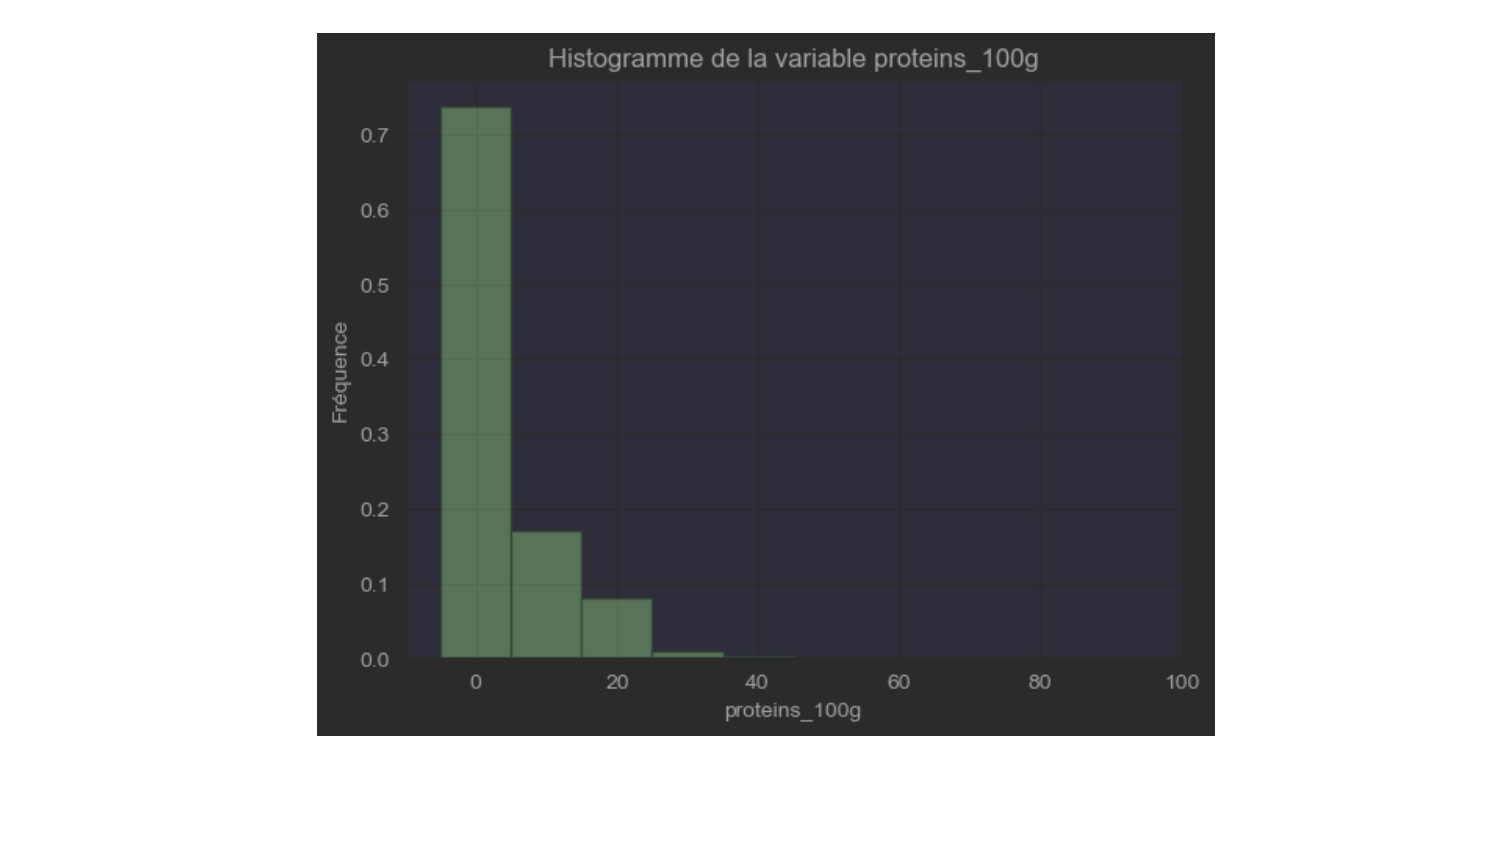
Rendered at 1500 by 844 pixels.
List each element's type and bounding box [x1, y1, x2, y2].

picture [317, 33, 1215, 736]
